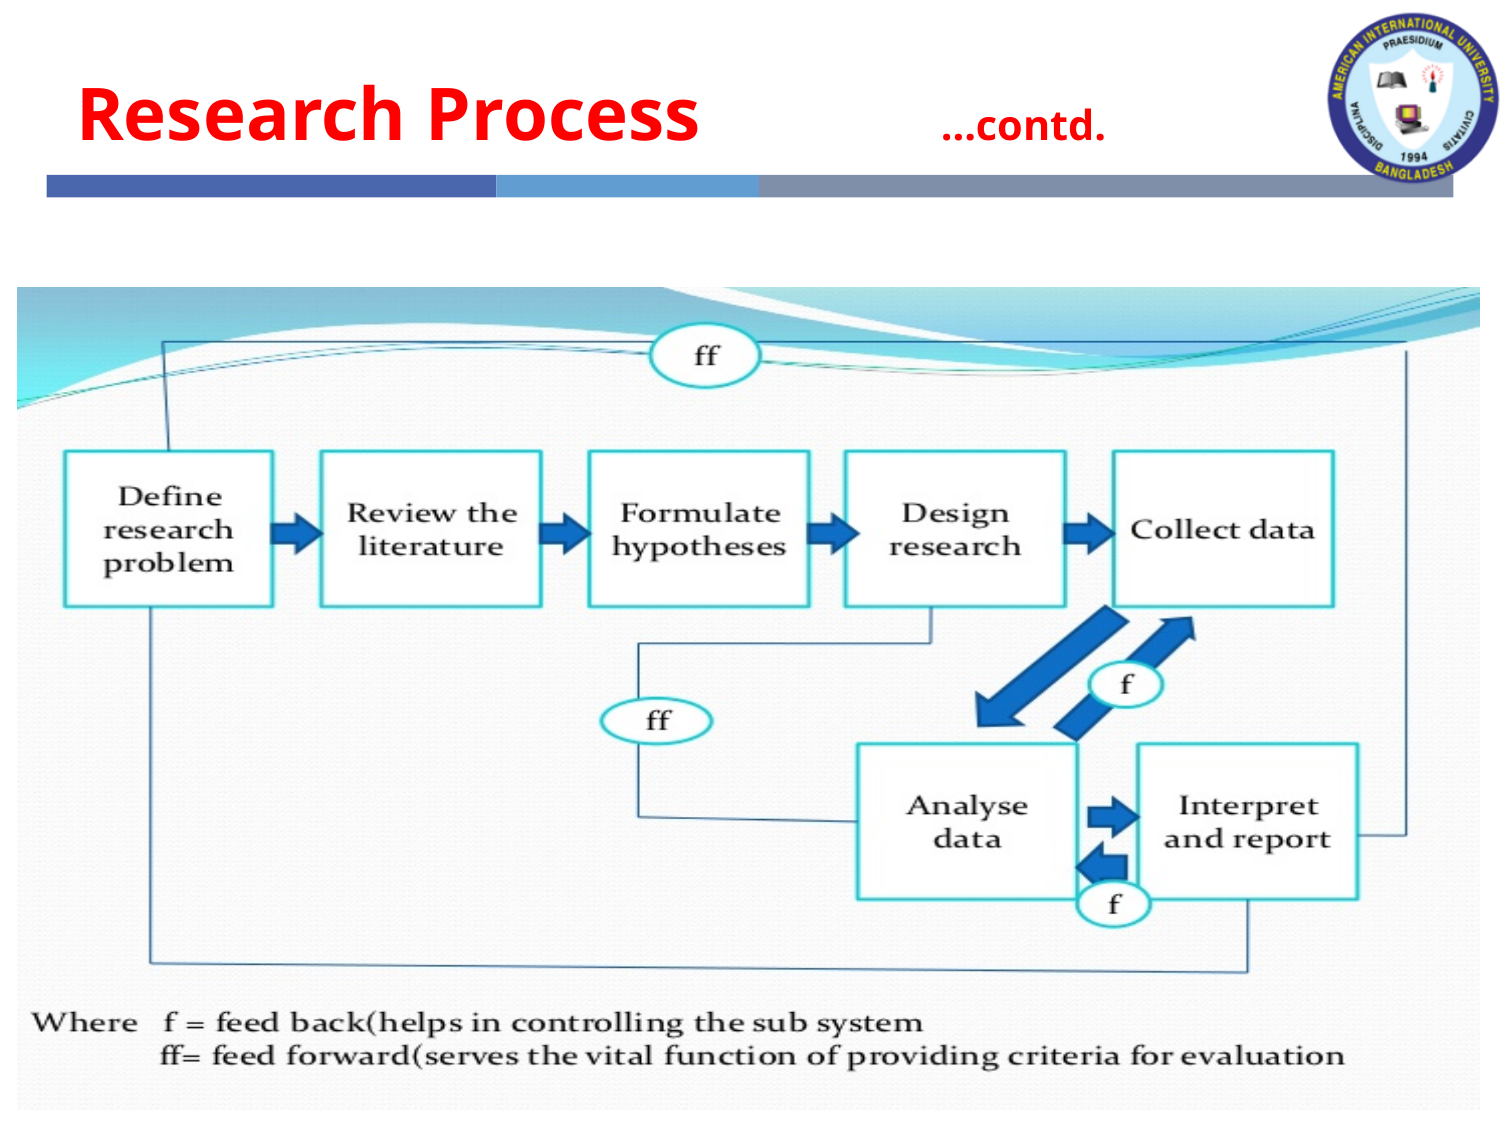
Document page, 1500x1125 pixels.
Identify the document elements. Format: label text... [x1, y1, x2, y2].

title Research Process ...contd. [61, 12, 1424, 163]
picture [1324, 9, 1500, 188]
picture [16, 286, 1481, 1110]
